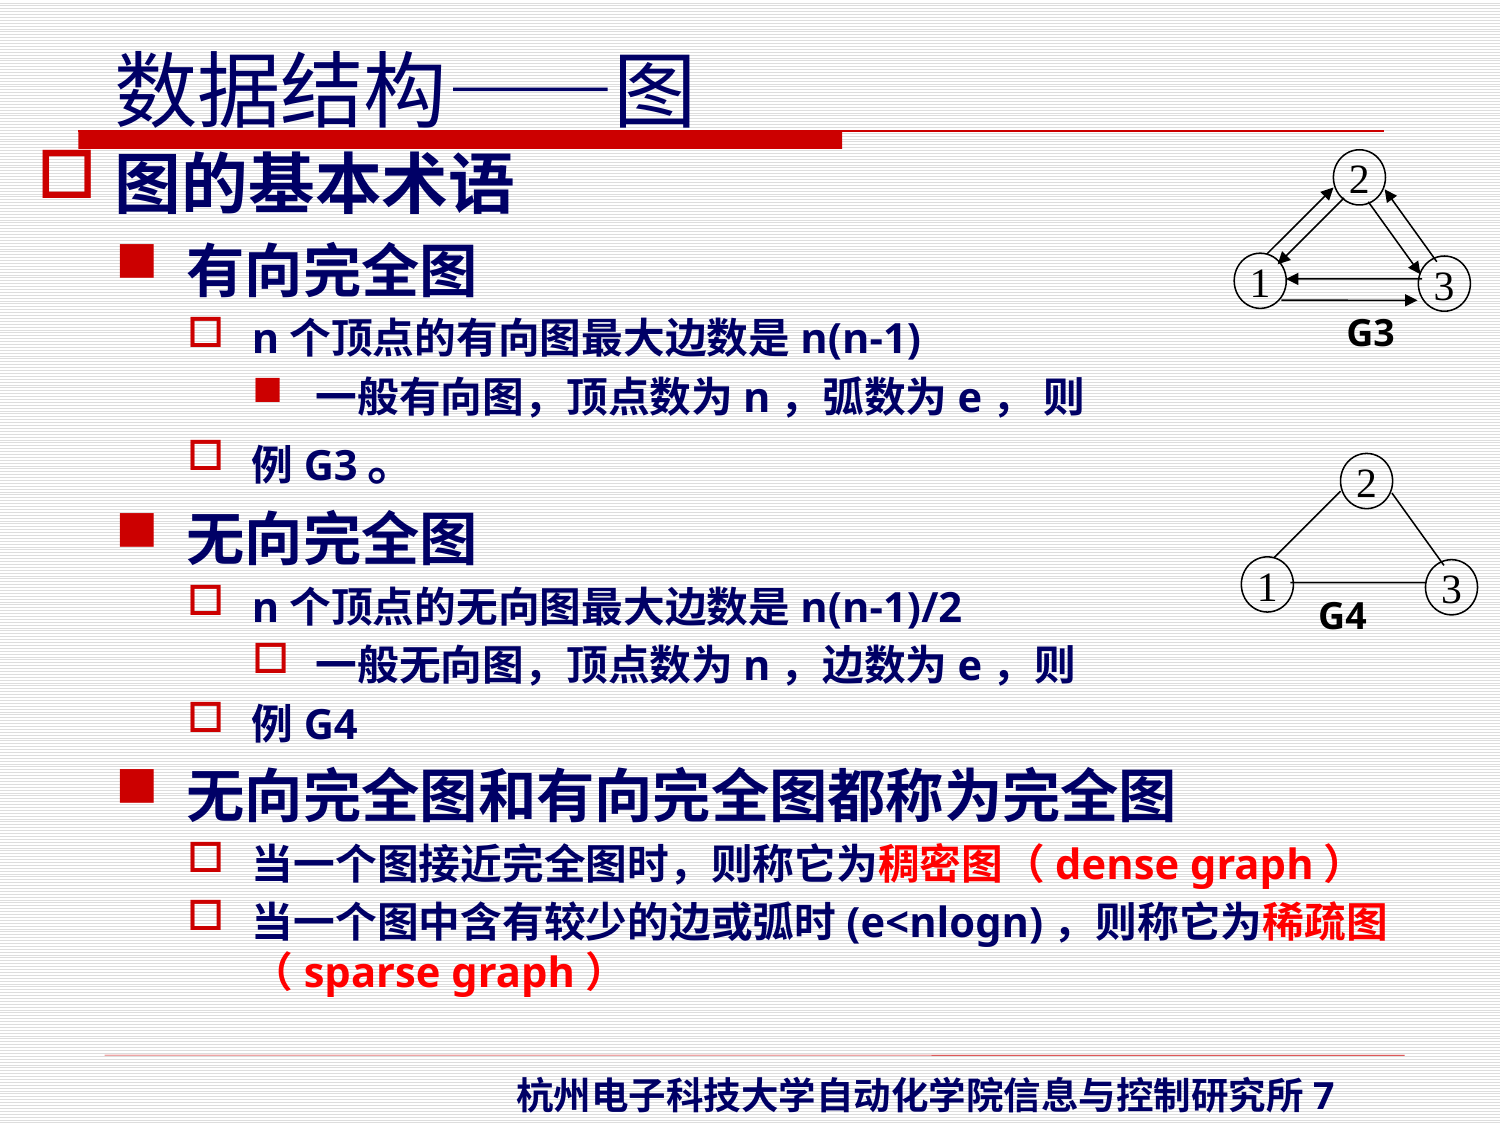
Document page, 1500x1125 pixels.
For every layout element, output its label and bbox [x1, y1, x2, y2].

text_box [1241, 453, 1478, 646]
text_box [1233, 149, 1471, 362]
